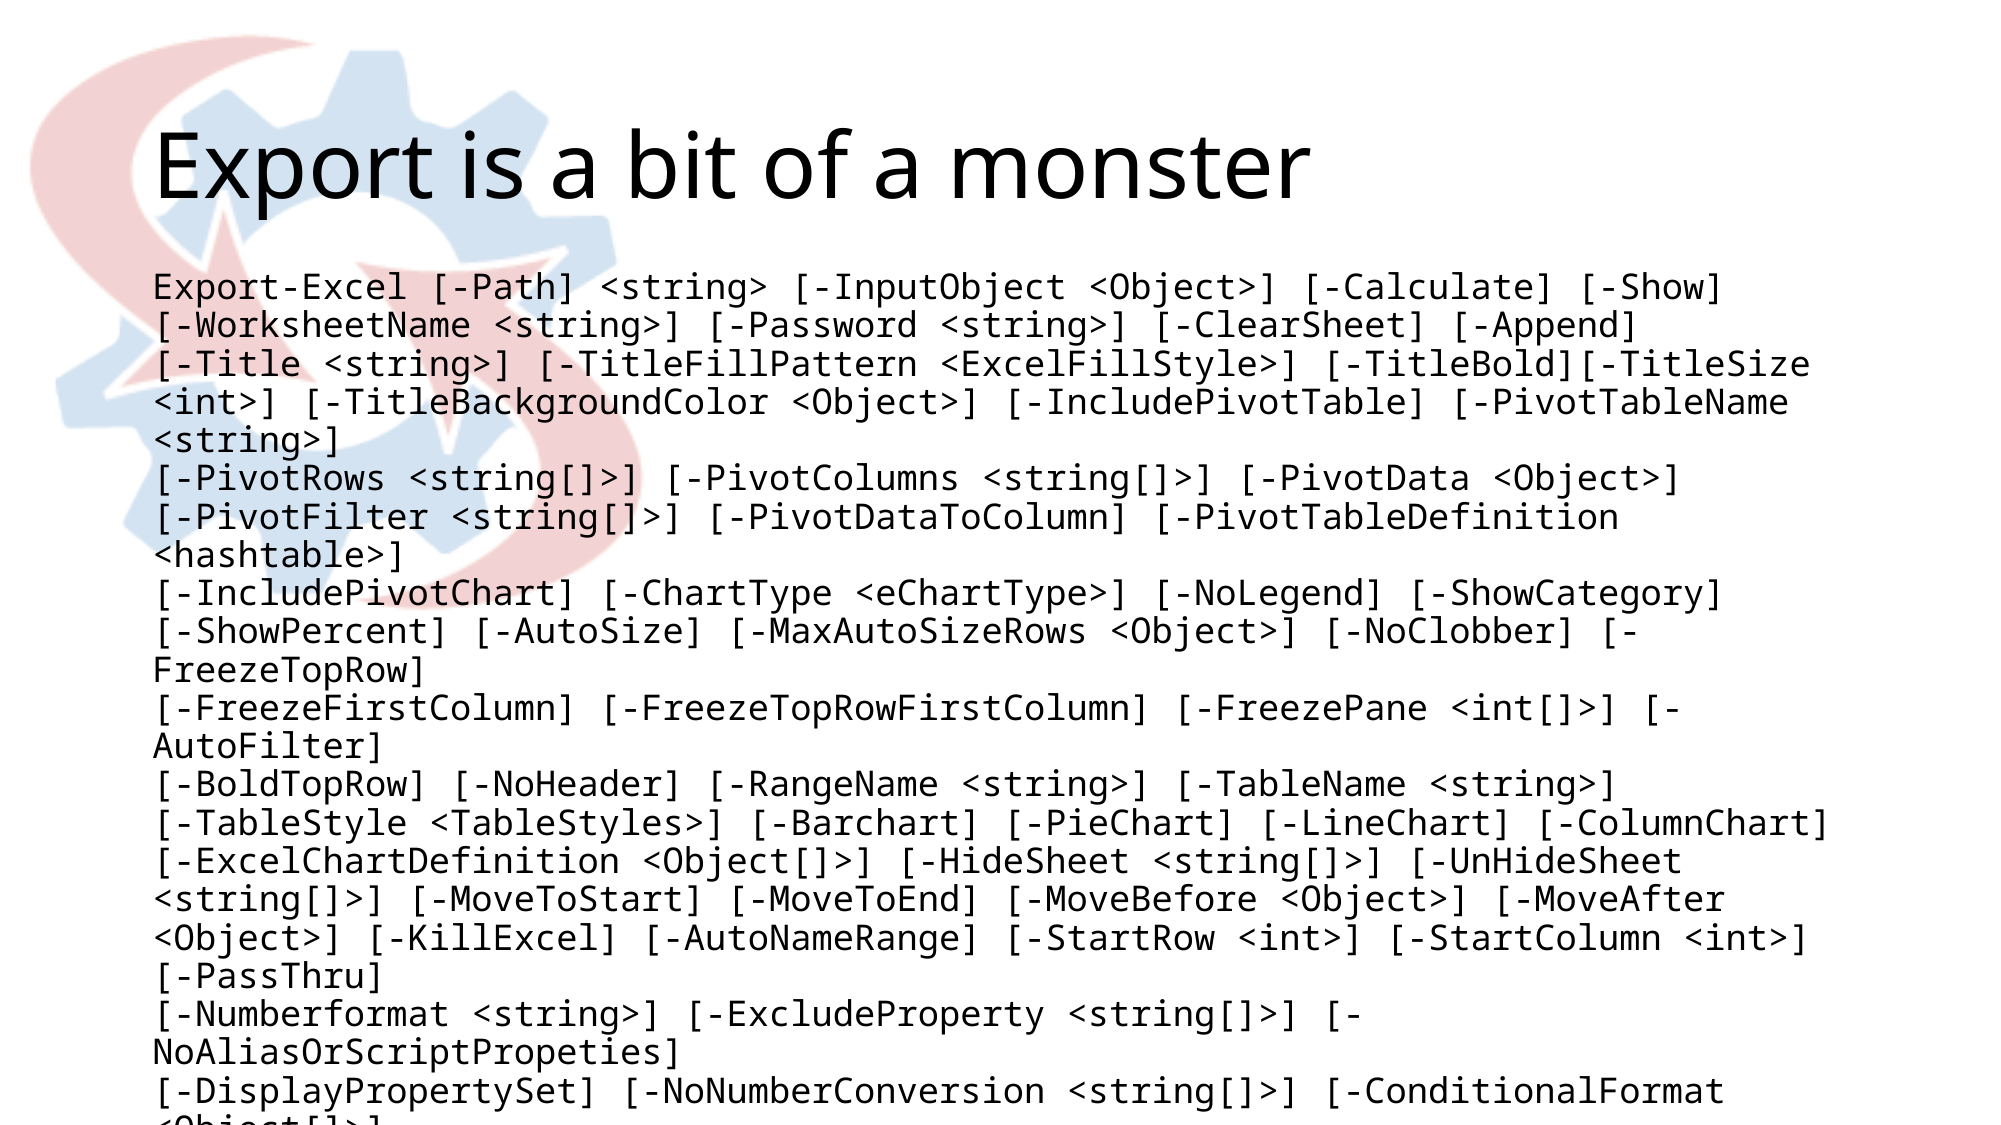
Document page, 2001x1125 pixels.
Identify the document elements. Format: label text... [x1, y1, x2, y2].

title Export is a bit of a monster [137, 59, 1863, 261]
list Export-Excel [-Path] <string> [-InputObject <Object>] [-Calculate] [-Show] [-WorksheetName <string>] [-Password <string>] [-ClearSheet] [-Append] [-Title <string>] [-TitleFillPattern <ExcelFillStyle>] [-TitleBold][-TitleSize <int>] [-TitleBackgroundColor <Object>] [-IncludePivotTable] [-PivotTableName <string>] [-PivotRows <string[]>] [-PivotColumns <string[]>] [-PivotData <Object>] [-PivotFilter <string[]>] [-PivotDataToColumn] [-PivotTableDefinition <hashtable>] [-IncludePivotChart] [-ChartType <eChartType>] [-NoLegend] [-ShowCategory] [-ShowPercent] [-AutoSize] [-MaxAutoSizeRows <Object>] [-NoClobber] [-FreezeTopRow] [-FreezeFirstColumn] [-FreezeTopRowFirstColumn] [-FreezePane <int[]>] [-AutoFilter] [-BoldTopRow] [-NoHeader] [-RangeName <string>] [-TableName <string>] [-TableStyle <TableStyles>] [-Barchart] [-PieChart] [-LineChart] [-ColumnChart] [-ExcelChartDefinition <Object[]>] [-HideSheet <string[]>] [-UnHideSheet <string[]>] [-MoveToStart] [-MoveToEnd] [-MoveBefore <Object>] [-MoveAfter <Object>] [-KillExcel] [-AutoNameRange] [-StartRow <int>] [-StartColumn <int>] [-PassThru] [-Numberformat <string>] [-ExcludeProperty <string[]>] [-NoAliasOrScriptPropeties] [-DisplayPropertySet] [-NoNumberConversion <string[]>] [-ConditionalFormat <Object[]>] [-ConditionalText <Object[]>] [-CellStyleSB <scriptblock>] [-Activate] [-ReturnRange] [-PivotTotals <string>] [-NoTotalsInPivot] [-ReZip] [<CommonParameters>] [137, 261, 1863, 1014]
